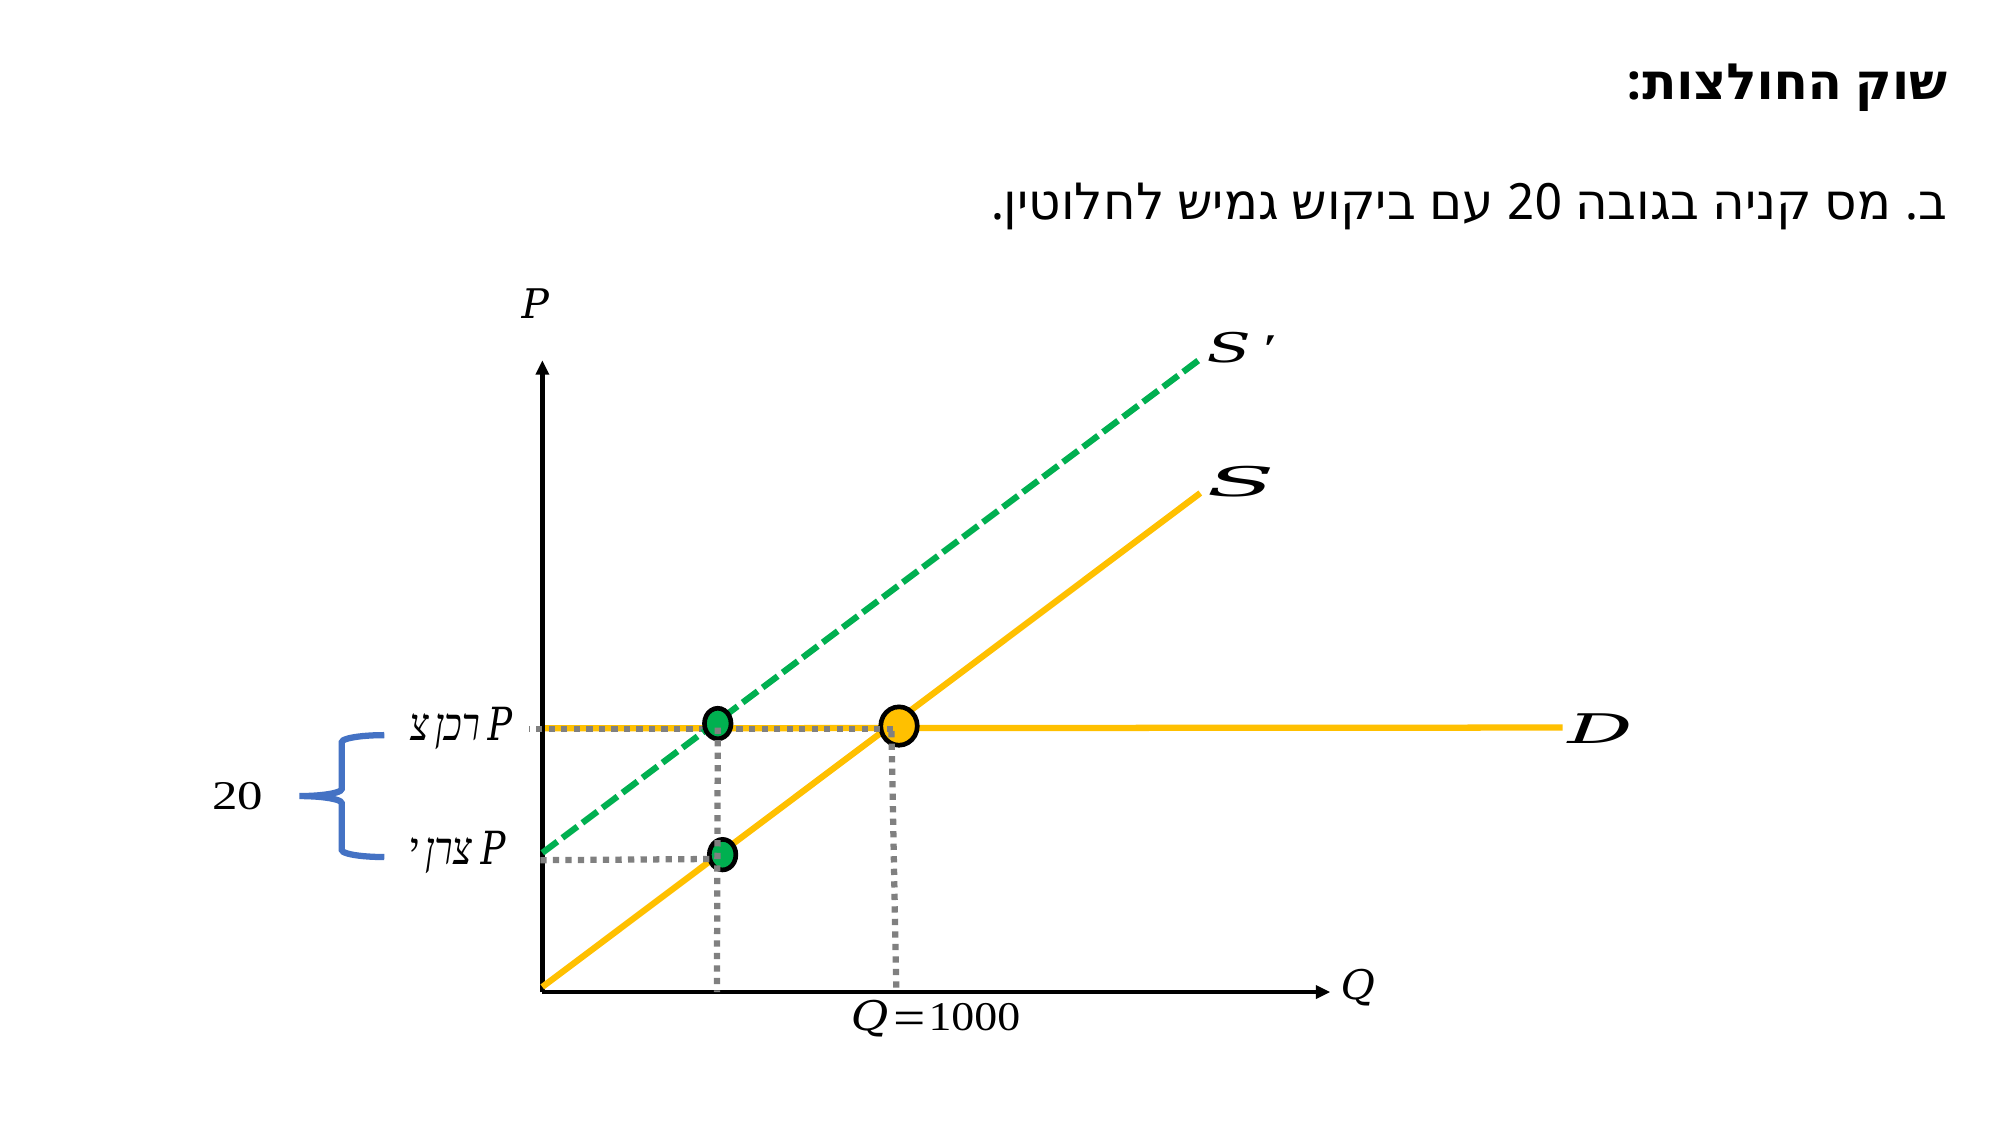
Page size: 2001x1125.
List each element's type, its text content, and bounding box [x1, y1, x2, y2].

text_box שוק החולצות: ב. מס קניה בגובה 20 עם ביקוש גמיש לחלוטין. [975, 41, 1963, 237]
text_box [519, 282, 1376, 1010]
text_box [542, 358, 1201, 853]
text_box [299, 734, 385, 858]
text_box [891, 853, 897, 990]
